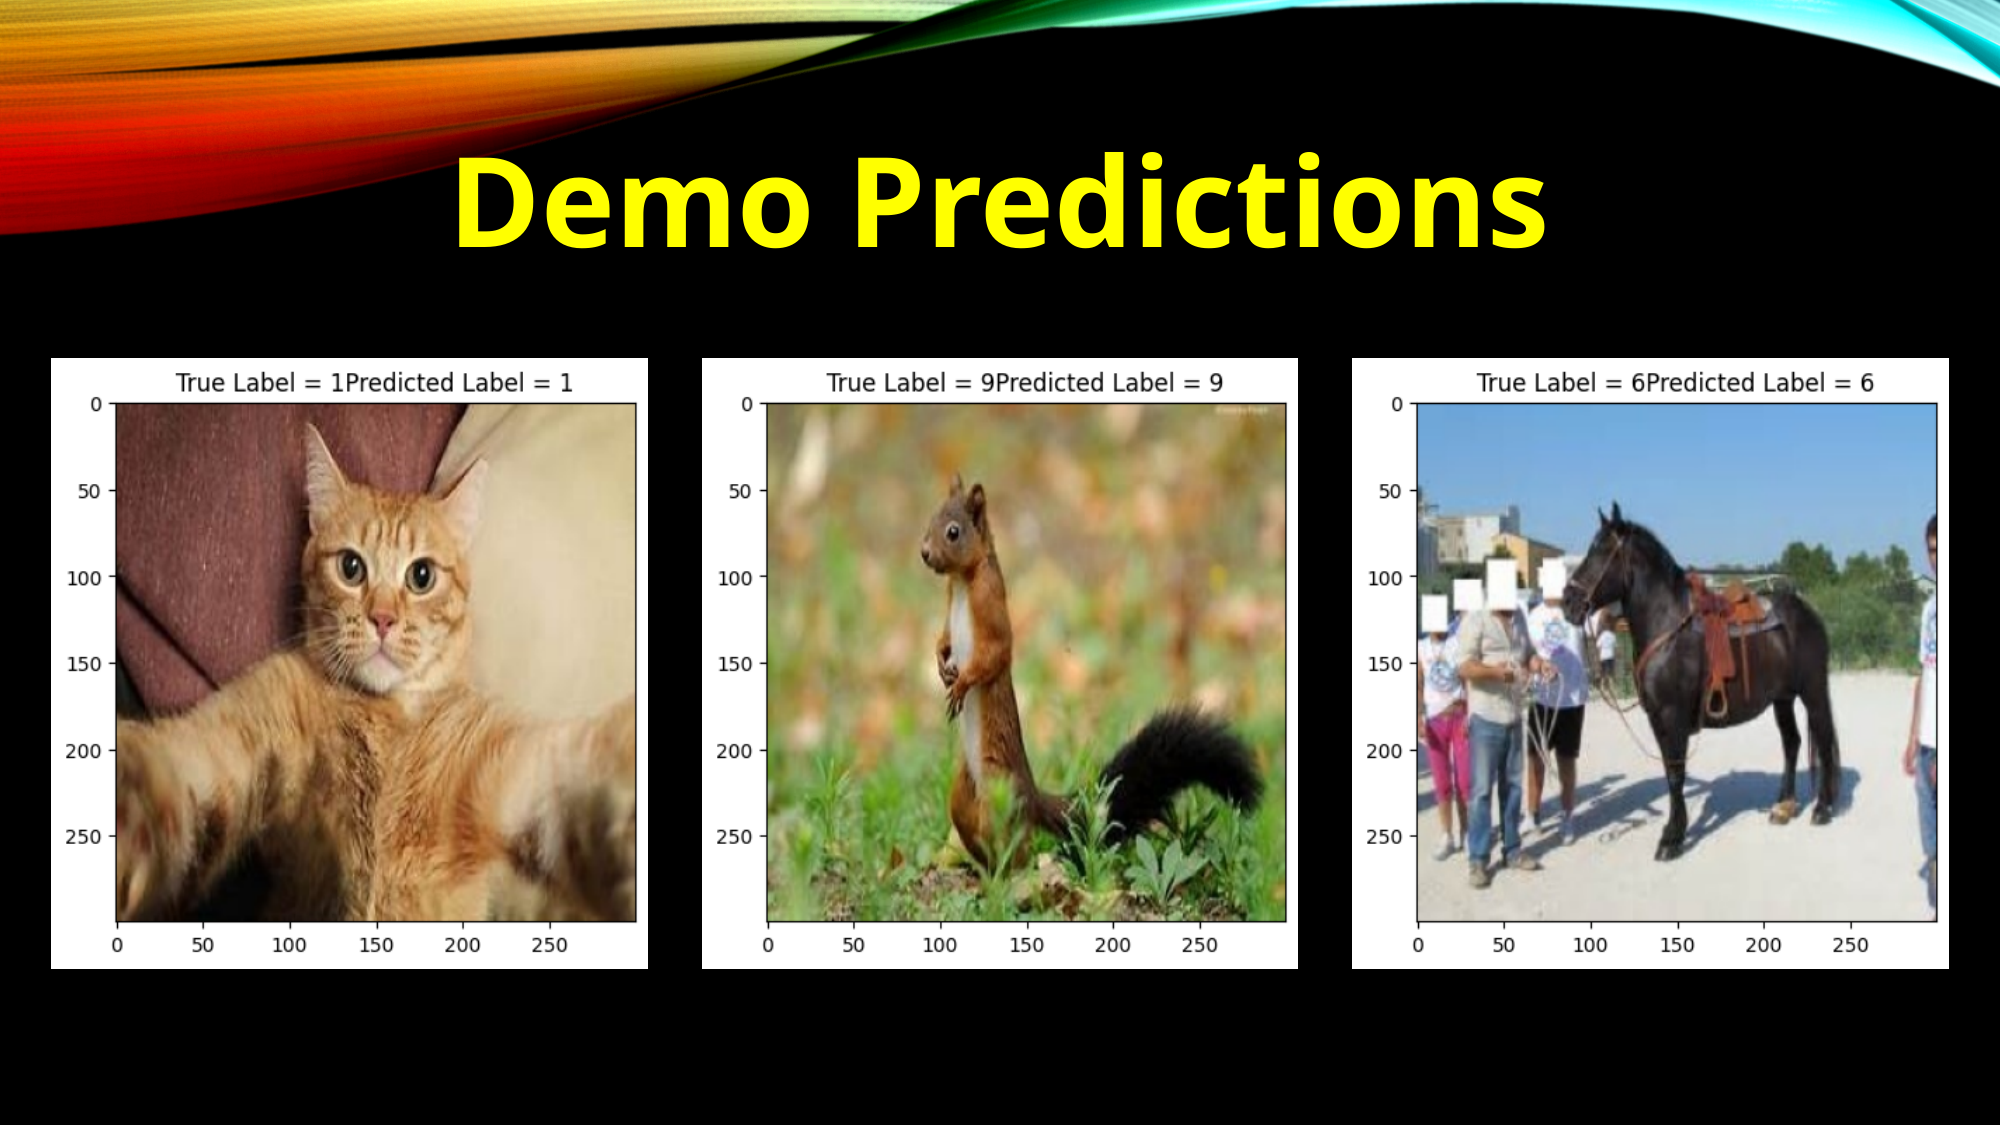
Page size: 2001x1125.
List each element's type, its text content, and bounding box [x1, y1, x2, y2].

picture [0, 0, 2000, 237]
text_box Demo Predictions [172, 115, 1828, 358]
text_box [51, 358, 1949, 969]
